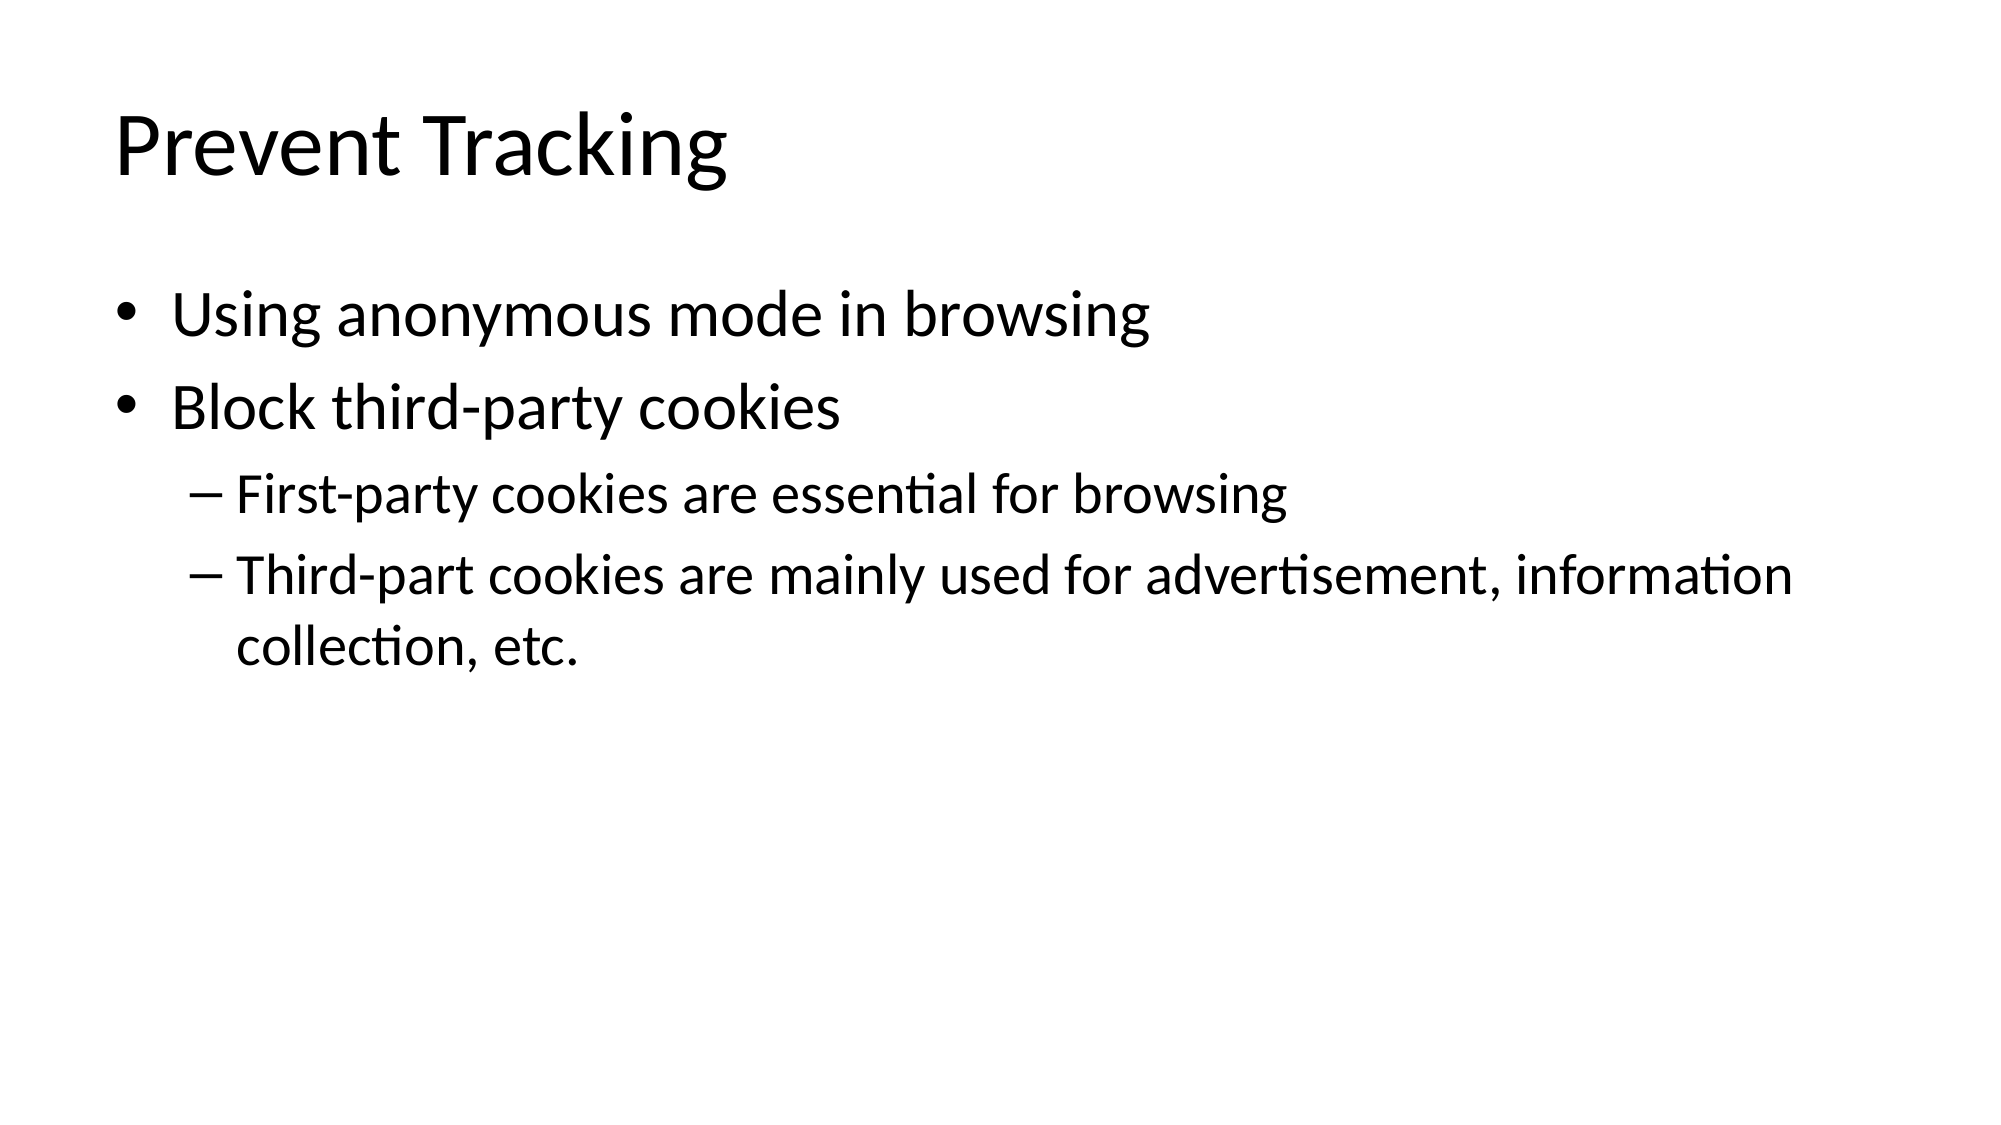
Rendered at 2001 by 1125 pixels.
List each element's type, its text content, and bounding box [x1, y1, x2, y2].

list Using anonymous mode in browsing Block third-party cookies First-party cookies are essential for browsing Third-part cookies are mainly used for advertisement, information collection, etc. [99, 262, 1900, 1005]
title Prevent Tracking [99, 45, 1900, 233]
